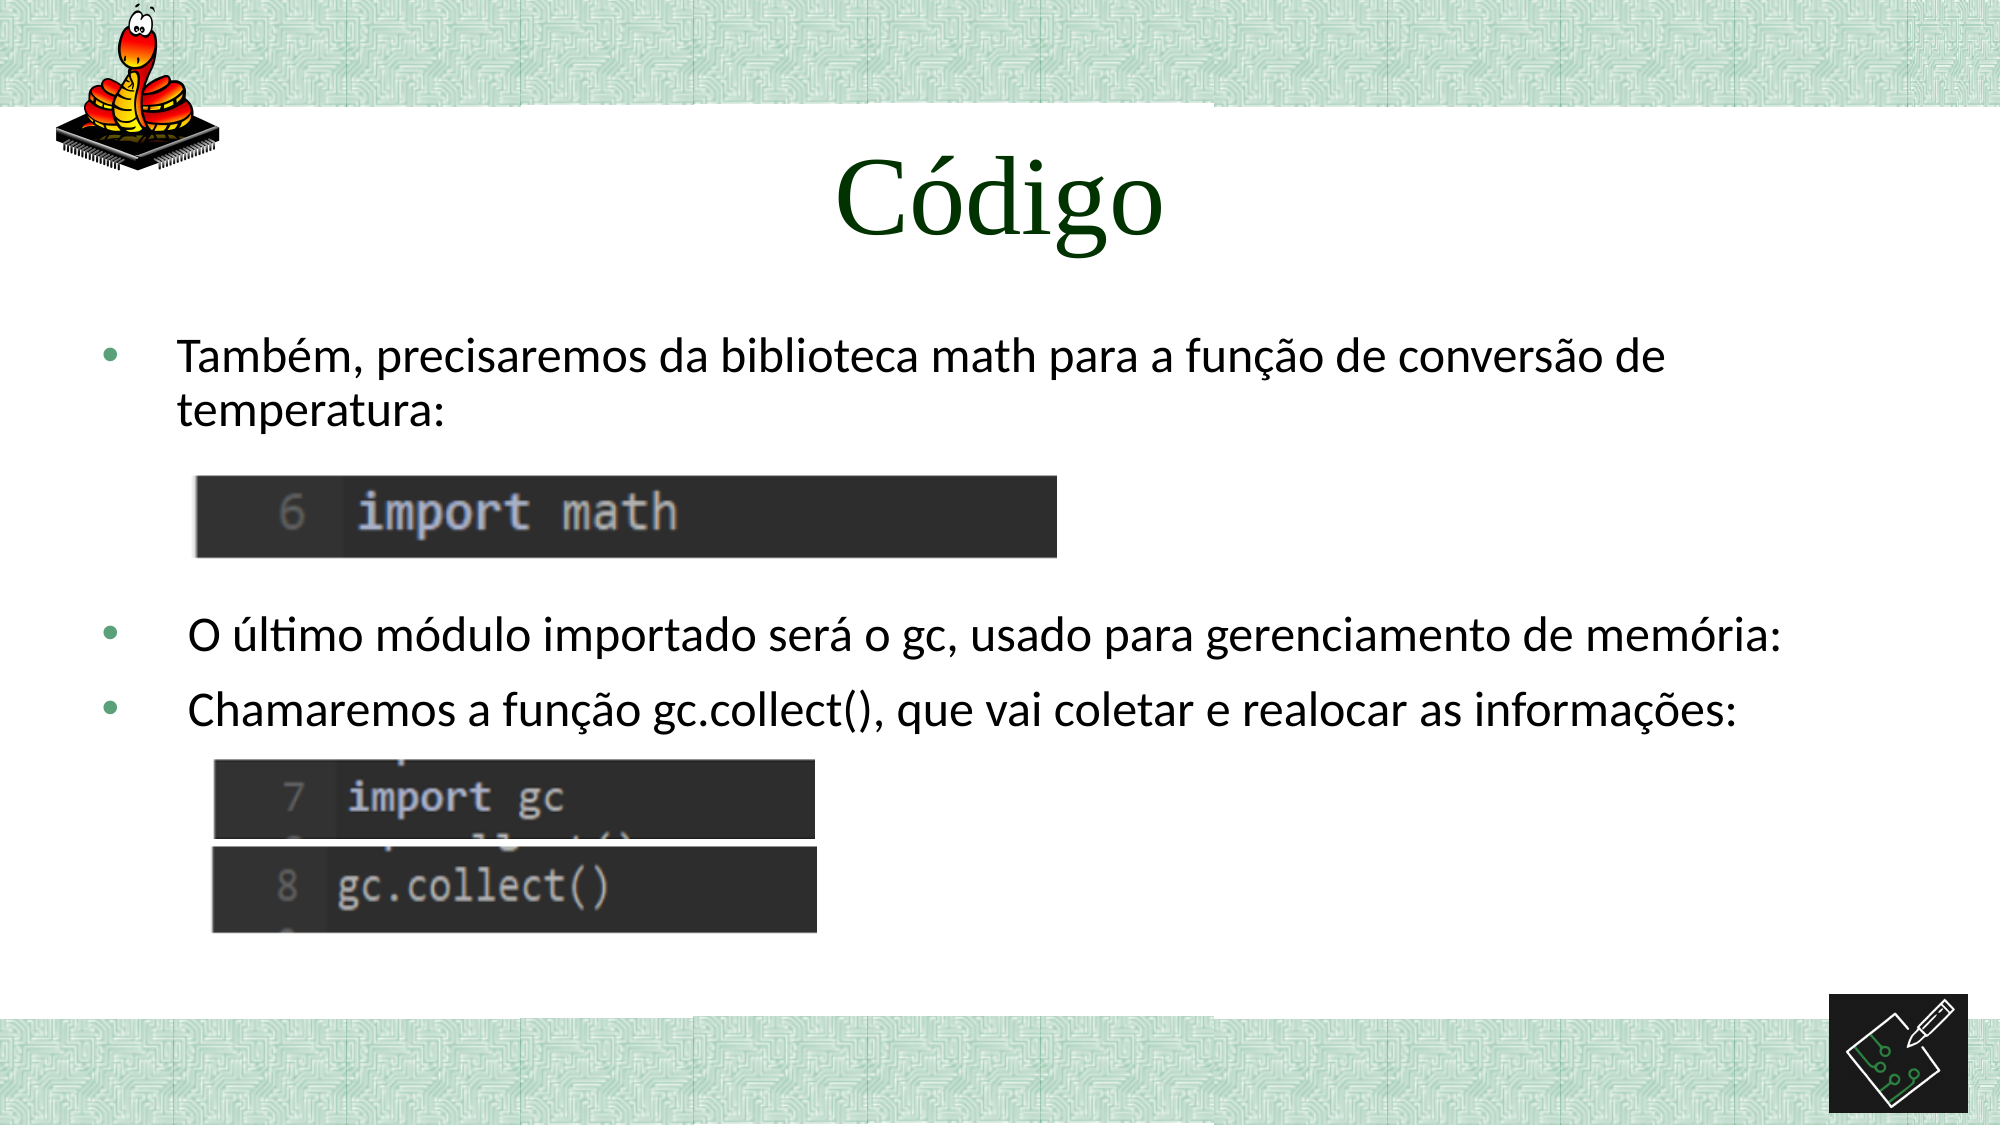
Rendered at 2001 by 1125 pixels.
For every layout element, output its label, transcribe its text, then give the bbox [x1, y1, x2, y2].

picture [0, 994, 2000, 1125]
picture [186, 758, 817, 970]
list Também, precisaremos da biblioteca math para a função de conversão de temperatura: O último módulo importado será o gc, usado para gerenciamento de memória: Chamaremos a função gc.collect(), que vai coletar e realocar as informações: [86, 322, 1953, 975]
picture [137, 436, 1057, 587]
title Código [137, 103, 1863, 308]
picture [0, 0, 2000, 173]
